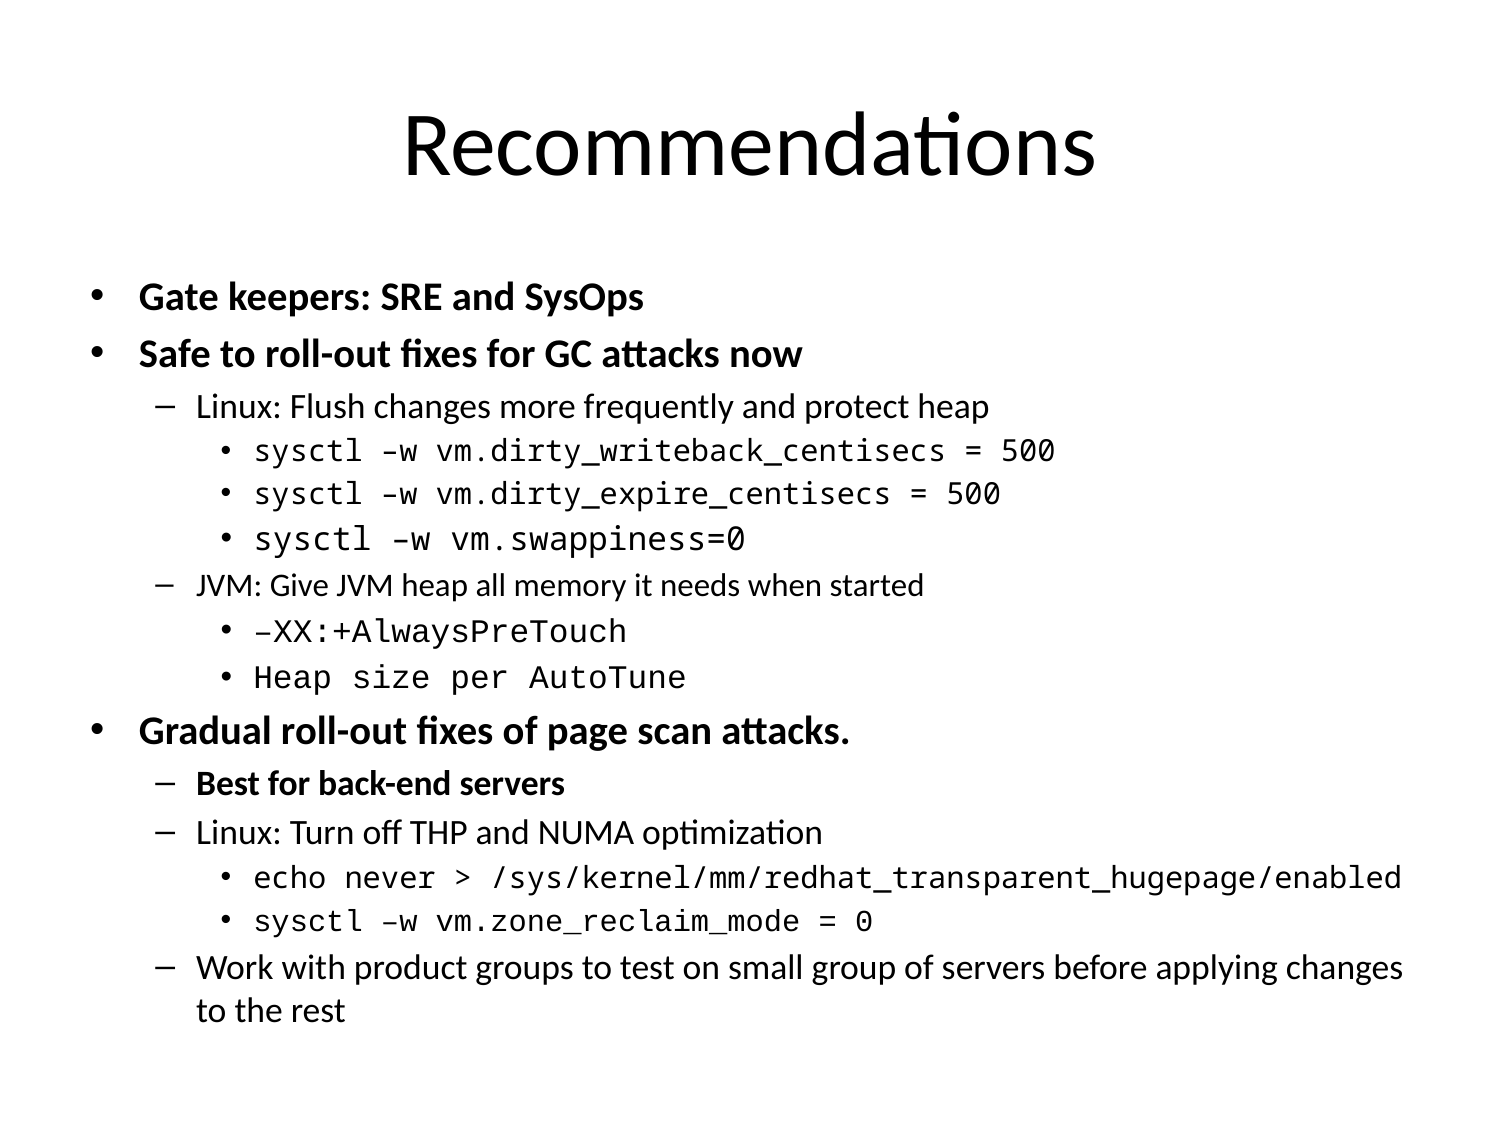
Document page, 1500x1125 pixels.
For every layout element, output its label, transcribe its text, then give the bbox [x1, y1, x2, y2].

title Recommendations [75, 45, 1425, 233]
list Gate keepers: SRE and SysOps Safe to roll-out fixes for GC attacks now Linux: Flush changes more frequently and protect heap sysctl –w vm.dirty_writeback_centisecs = 500 sysctl –w vm.dirty_expire_centisecs = 500 sysctl –w vm.swappiness=0 JVM: Give JVM heap all memory it needs when started –XX:+AlwaysPreTouch Heap size per AutoTune Gradual roll-out fixes of page scan attacks. Best for back-end servers Linux: Turn off THP and NUMA optimization echo never > /sys/kernel/mm/redhat_transparent_hugepage/enabled sysctl –w vm.zone_reclaim_mode = 0 Work with product groups to test on small group of servers before applying changes to the rest [75, 262, 1425, 1063]
